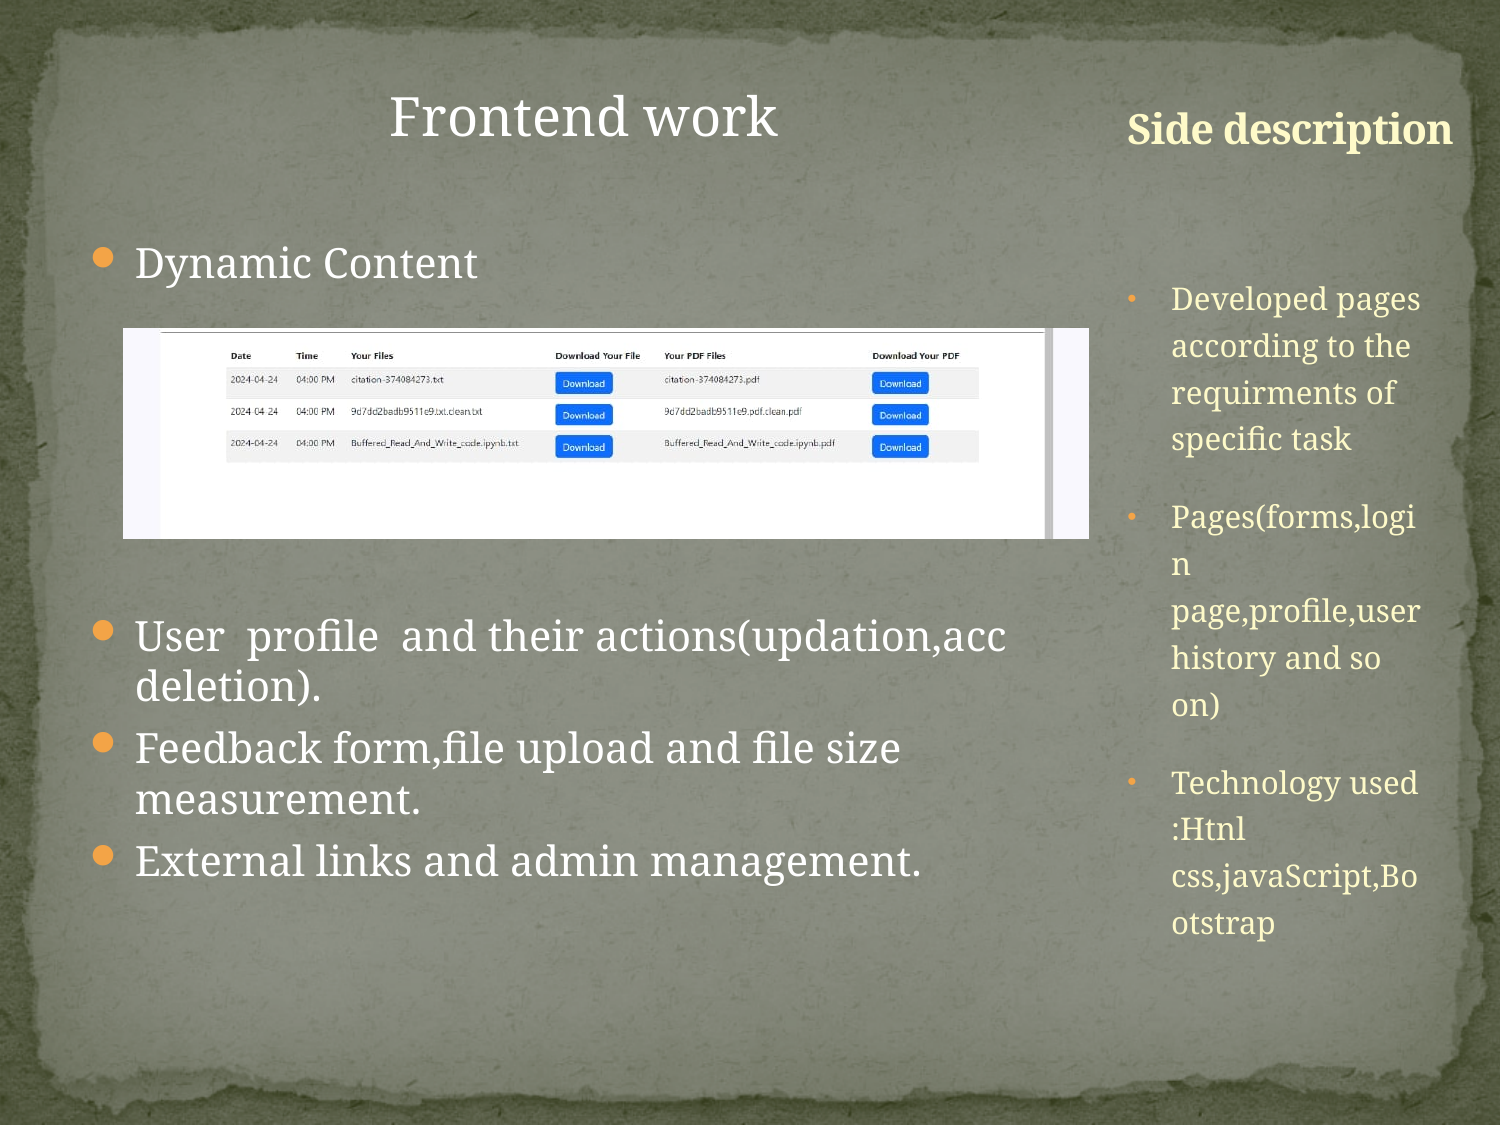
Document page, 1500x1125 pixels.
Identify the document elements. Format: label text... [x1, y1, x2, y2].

title Side description [1112, 74, 1471, 161]
picture [123, 328, 1089, 539]
list Frontend work Dynamic Content User profile and their actions(updation,acc deletion). Feedback form,file upload and file size measurement. External links and admin management. [75, 75, 1100, 1013]
list Developed pages according to the requirments of specific task Pages(forms,login page,profile,user history and so on) Technology used :Htnl css,javaScript,Bootstrap [1112, 262, 1438, 988]
